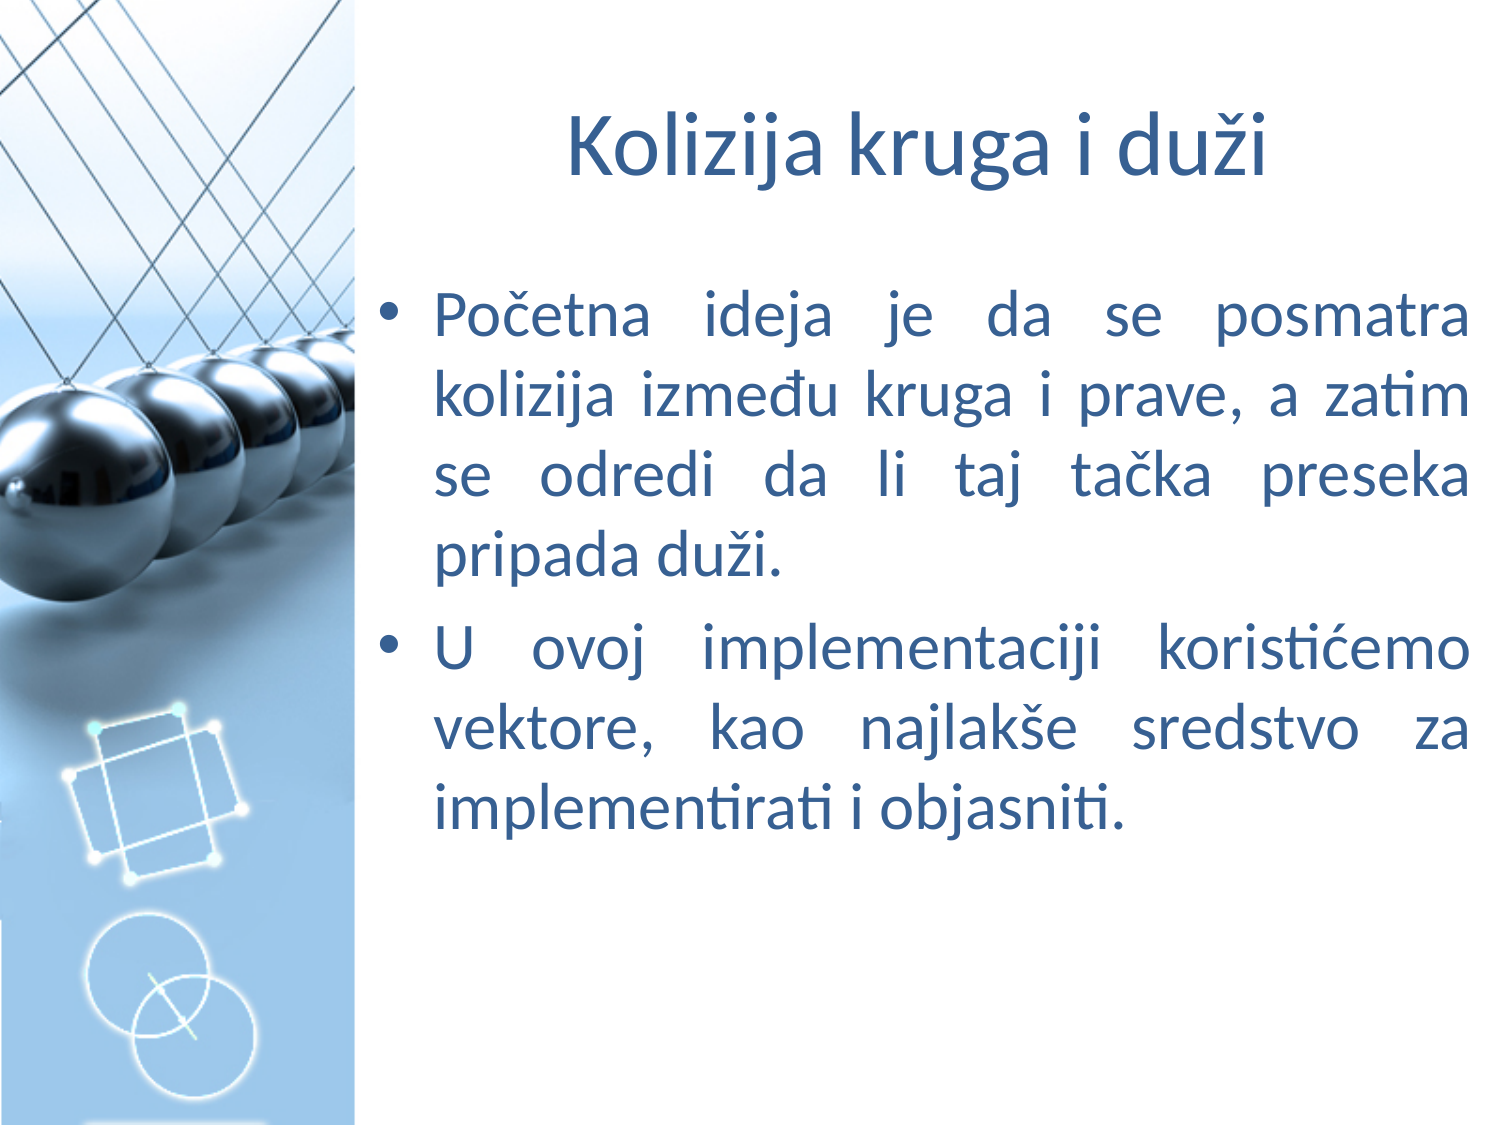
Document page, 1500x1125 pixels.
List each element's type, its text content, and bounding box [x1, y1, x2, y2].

title Kolizija kruga i duži [375, 45, 1463, 233]
list Početna ideja je da se posmatra kolizija između kruga i prave, a zatim se odredi da li taj tačka preseka pripada duži. U ovoj implementaciji koristićemo vektore, kao najlakše sredstvo za implementirati i objasniti. [362, 262, 1488, 1100]
picture [0, 0, 1500, 1125]
